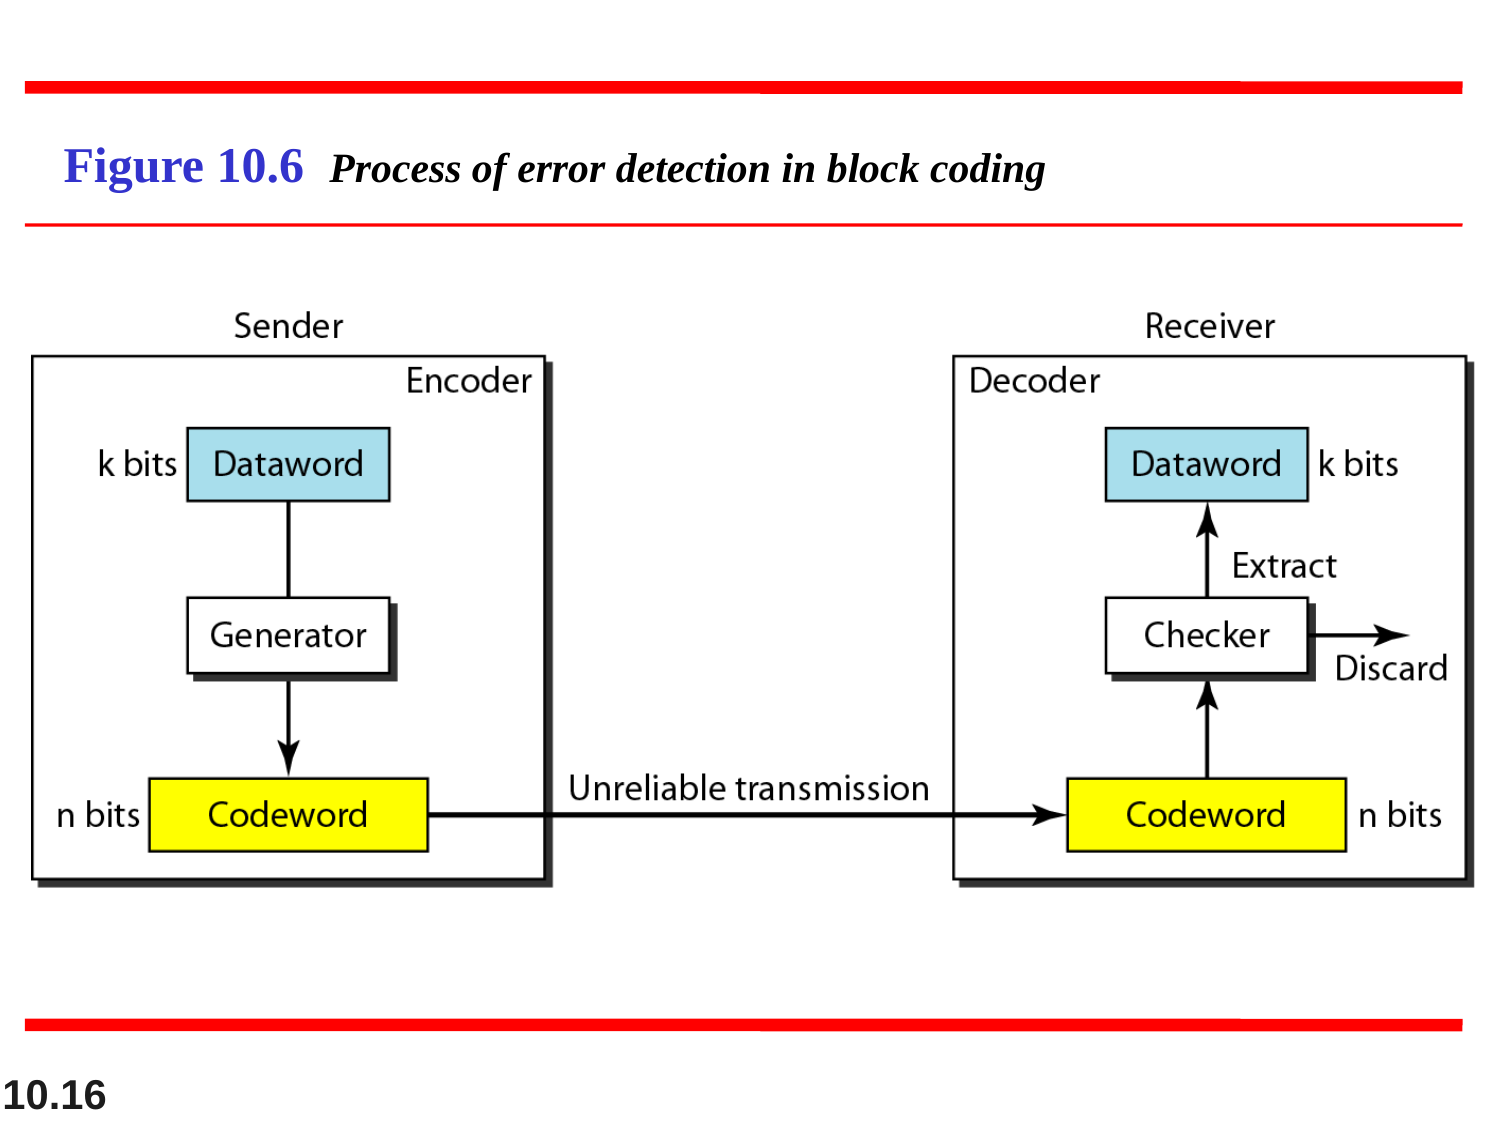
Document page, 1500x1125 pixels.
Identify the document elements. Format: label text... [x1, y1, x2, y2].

picture [30, 307, 1475, 888]
text_box Figure 10.6 Process of error detection in block coding [48, 124, 1062, 200]
slide_number 10.16 [0, 1050, 300, 1125]
